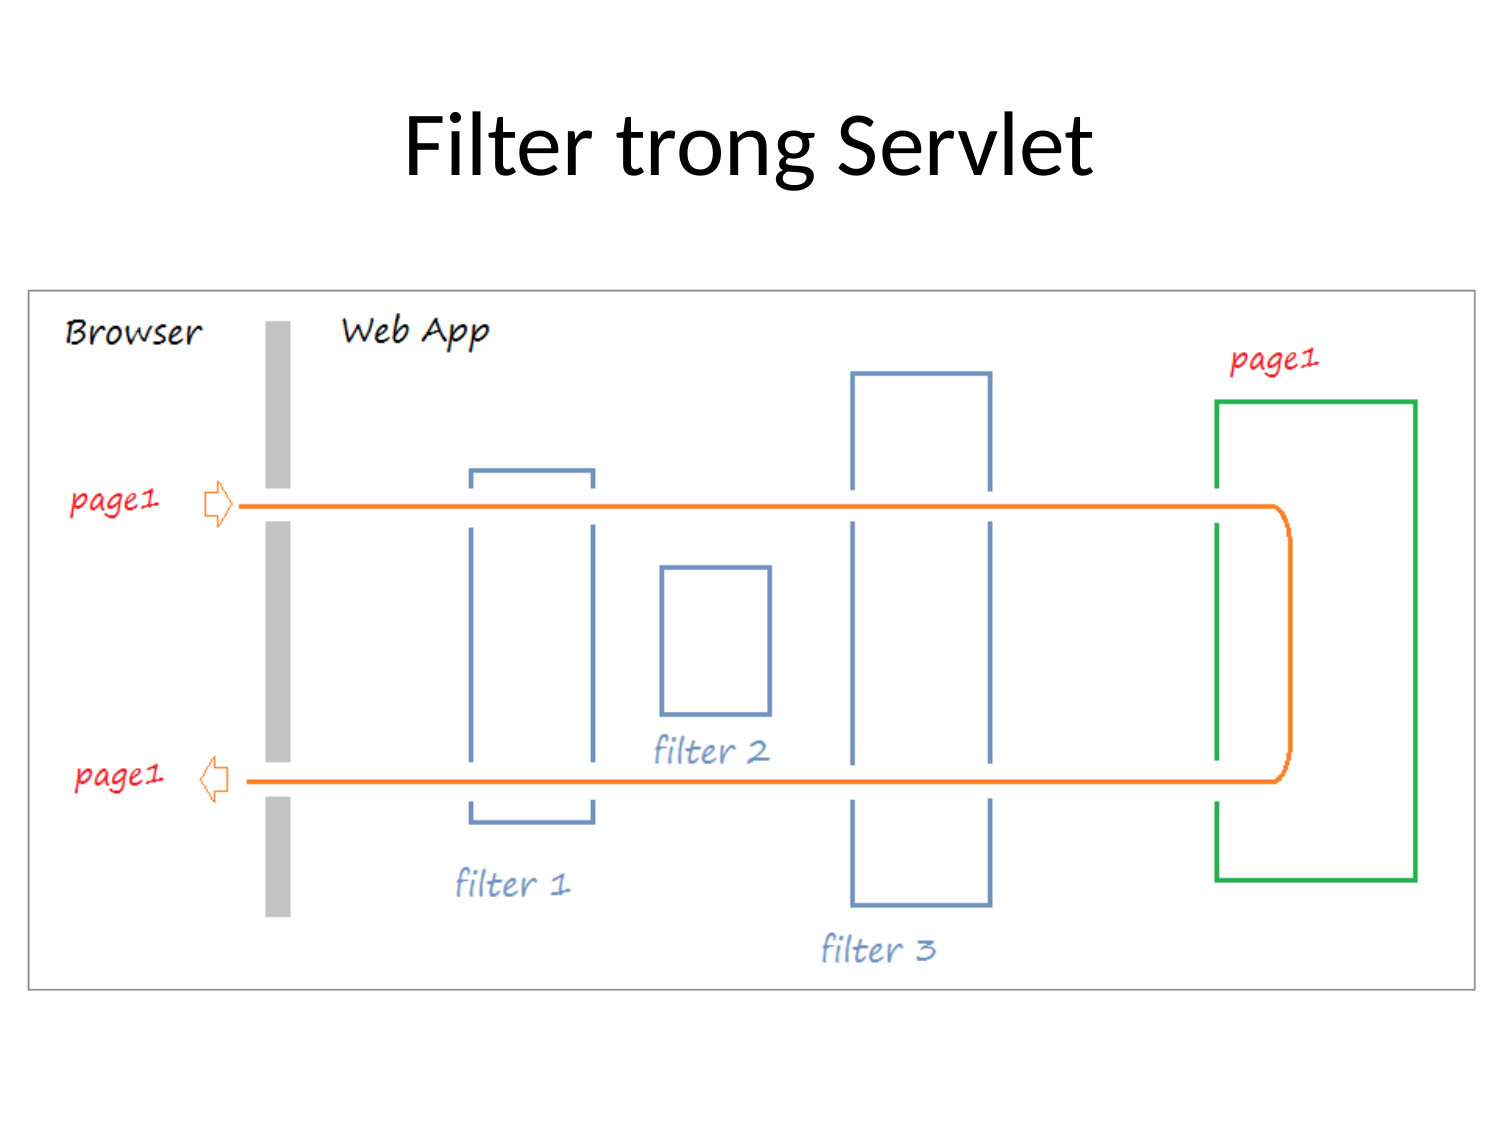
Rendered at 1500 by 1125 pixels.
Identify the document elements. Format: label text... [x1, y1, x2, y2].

picture [25, 287, 1480, 994]
title Filter trong Servlet [75, 45, 1425, 233]
